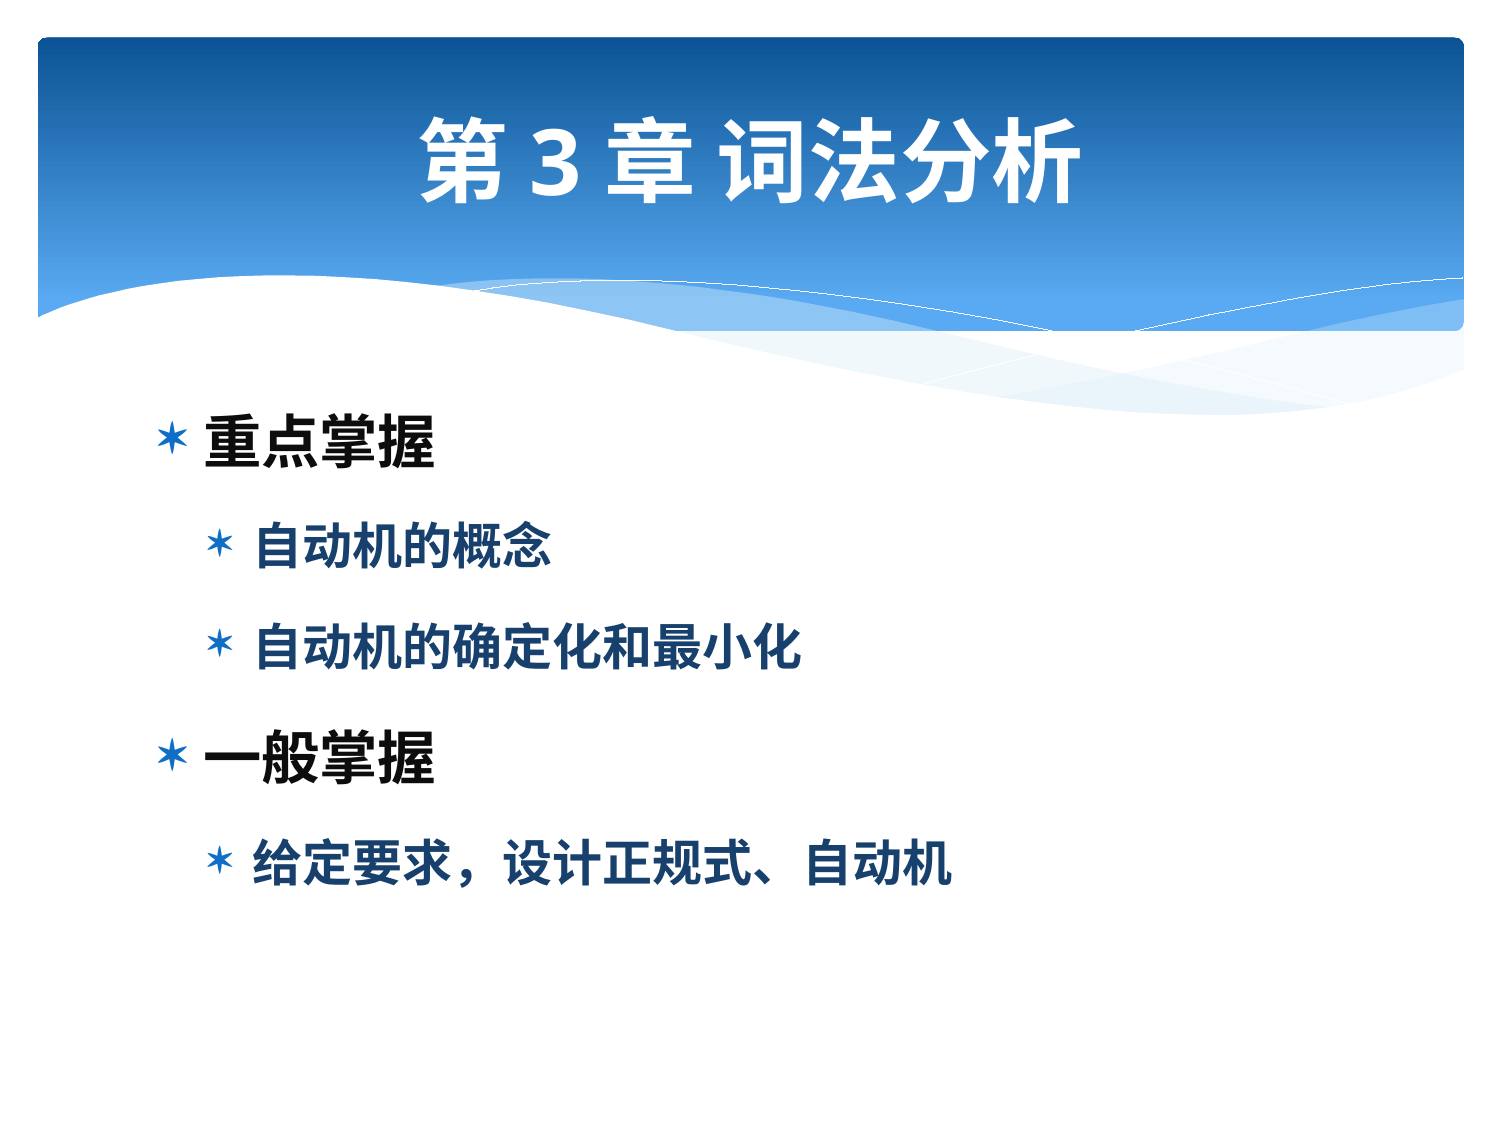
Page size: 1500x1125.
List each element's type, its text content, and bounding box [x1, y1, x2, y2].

list 重点掌握 自动机的概念 自动机的确定化和最小化 一般掌握 给定要求，设计正规式、自动机 [143, 362, 1359, 1005]
title 第3章 词法分析 [75, 55, 1425, 261]
